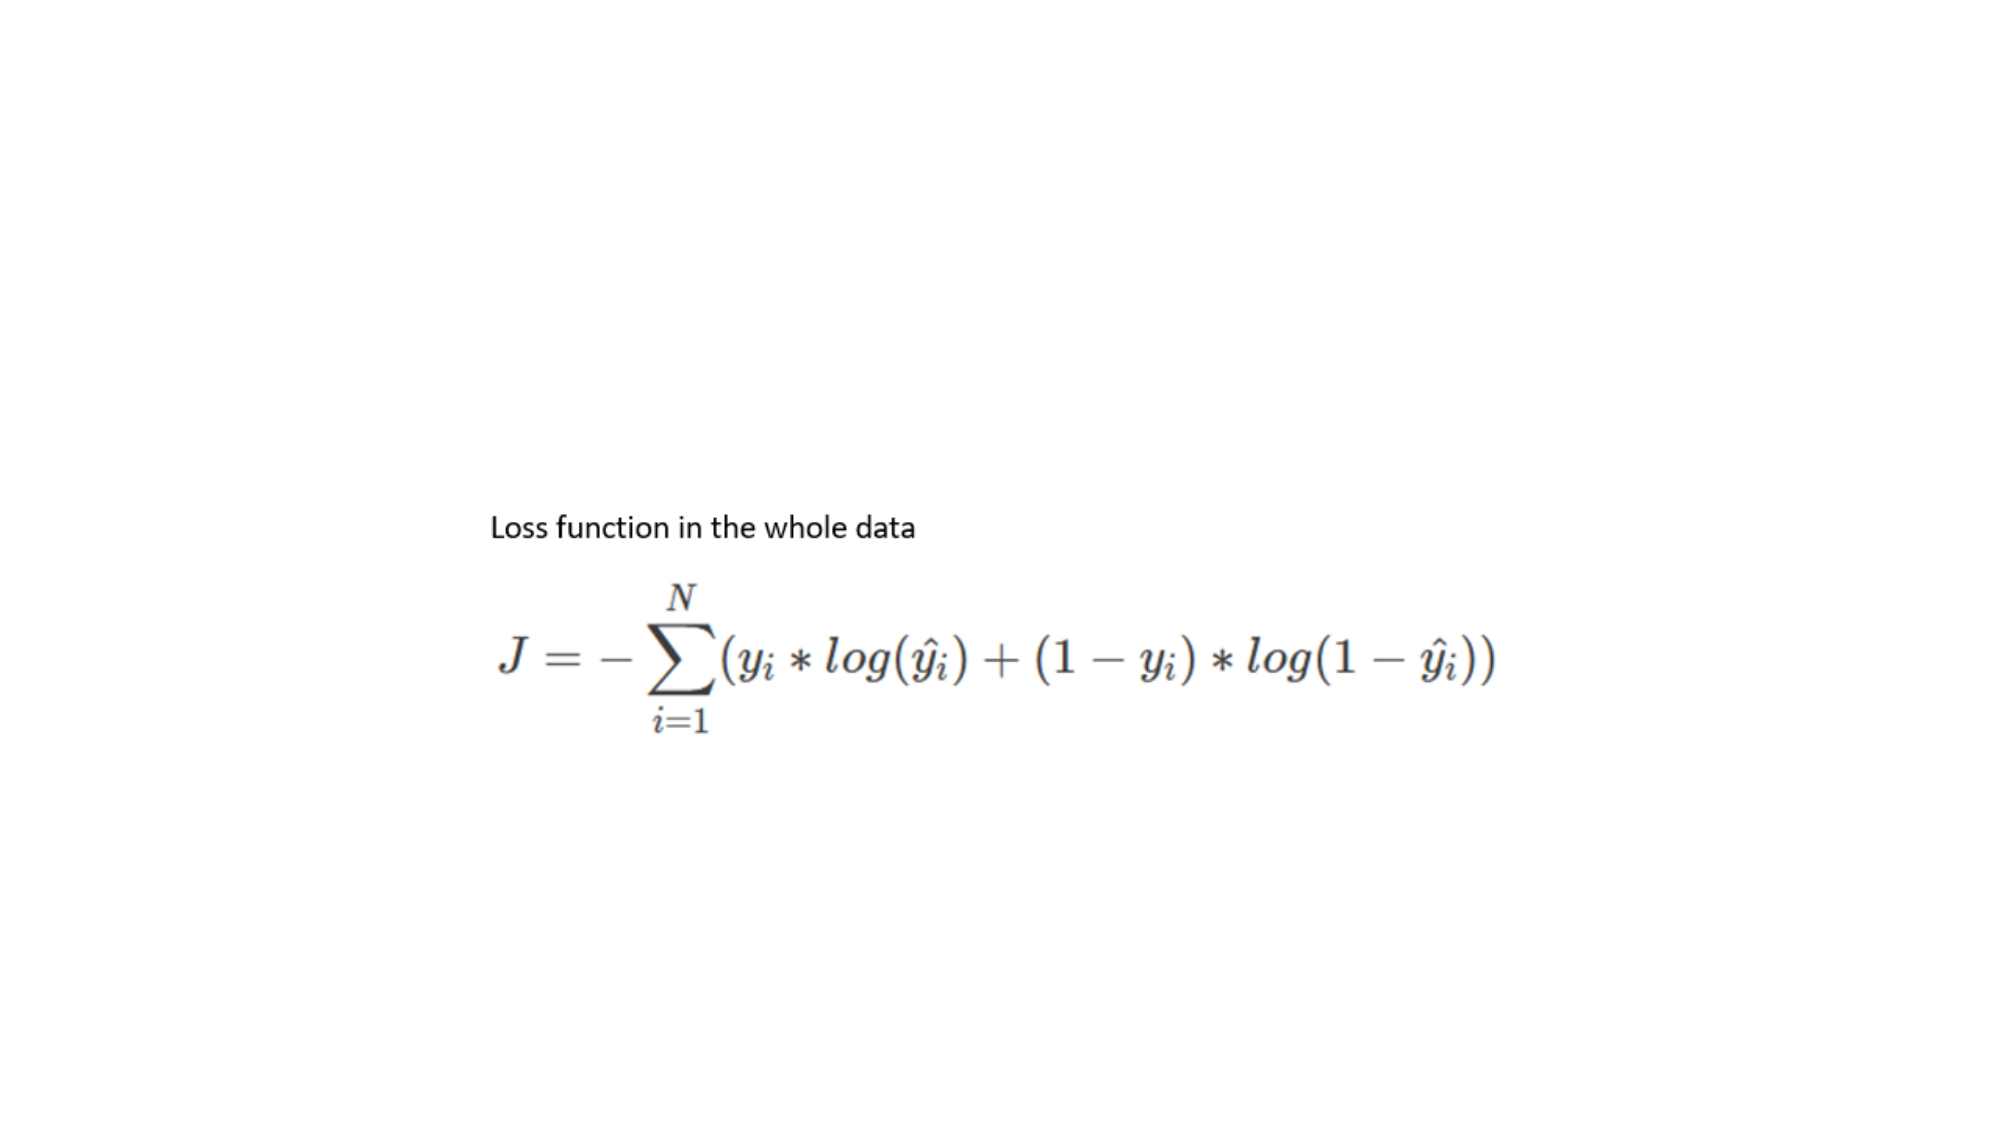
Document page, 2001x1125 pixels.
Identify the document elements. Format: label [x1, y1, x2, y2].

picture [480, 496, 1519, 753]
